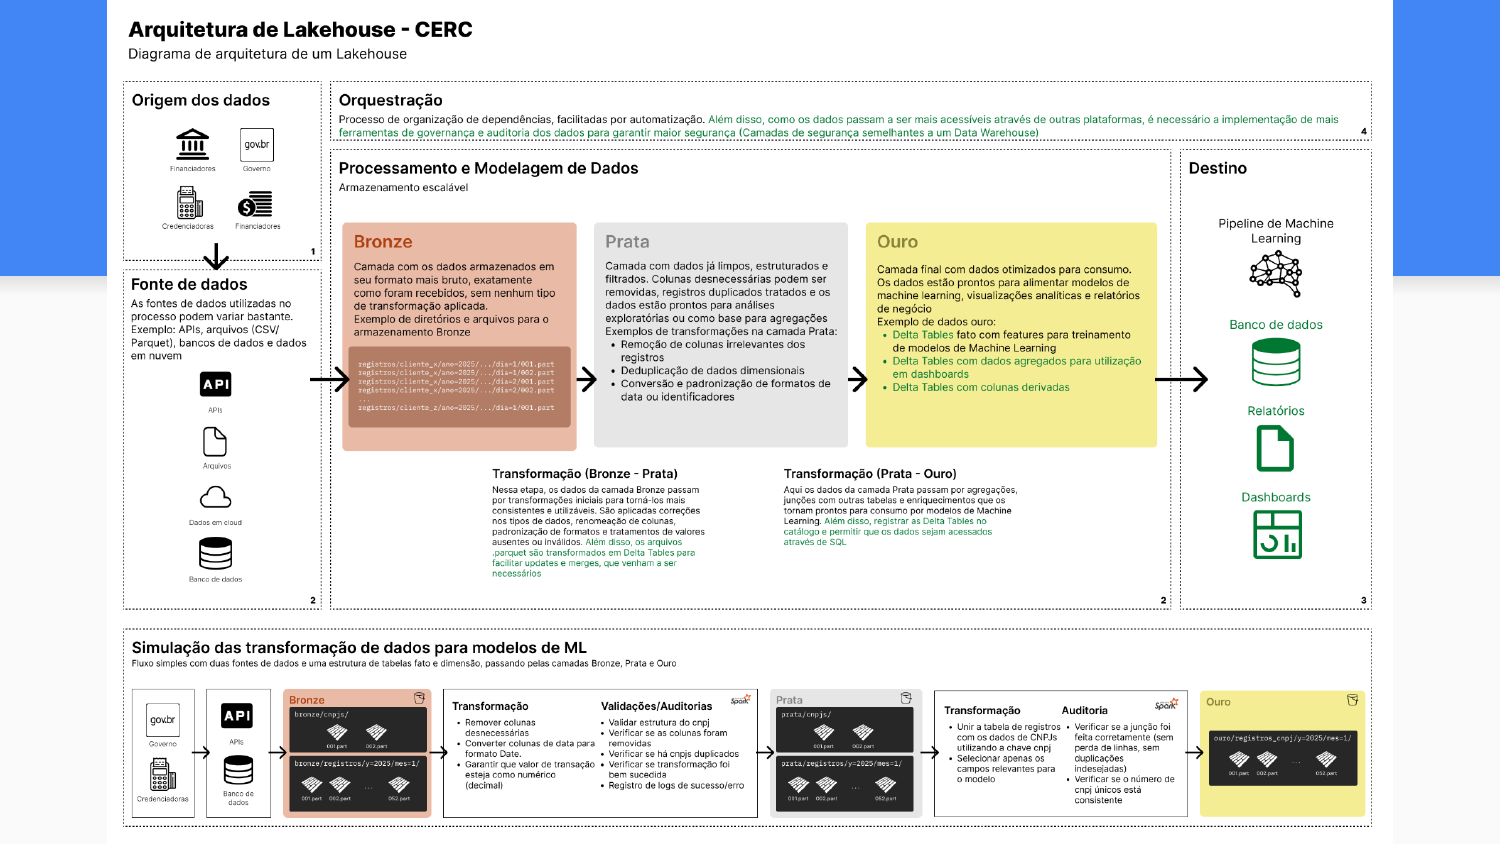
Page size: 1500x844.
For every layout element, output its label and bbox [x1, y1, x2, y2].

picture [106, 0, 1394, 844]
